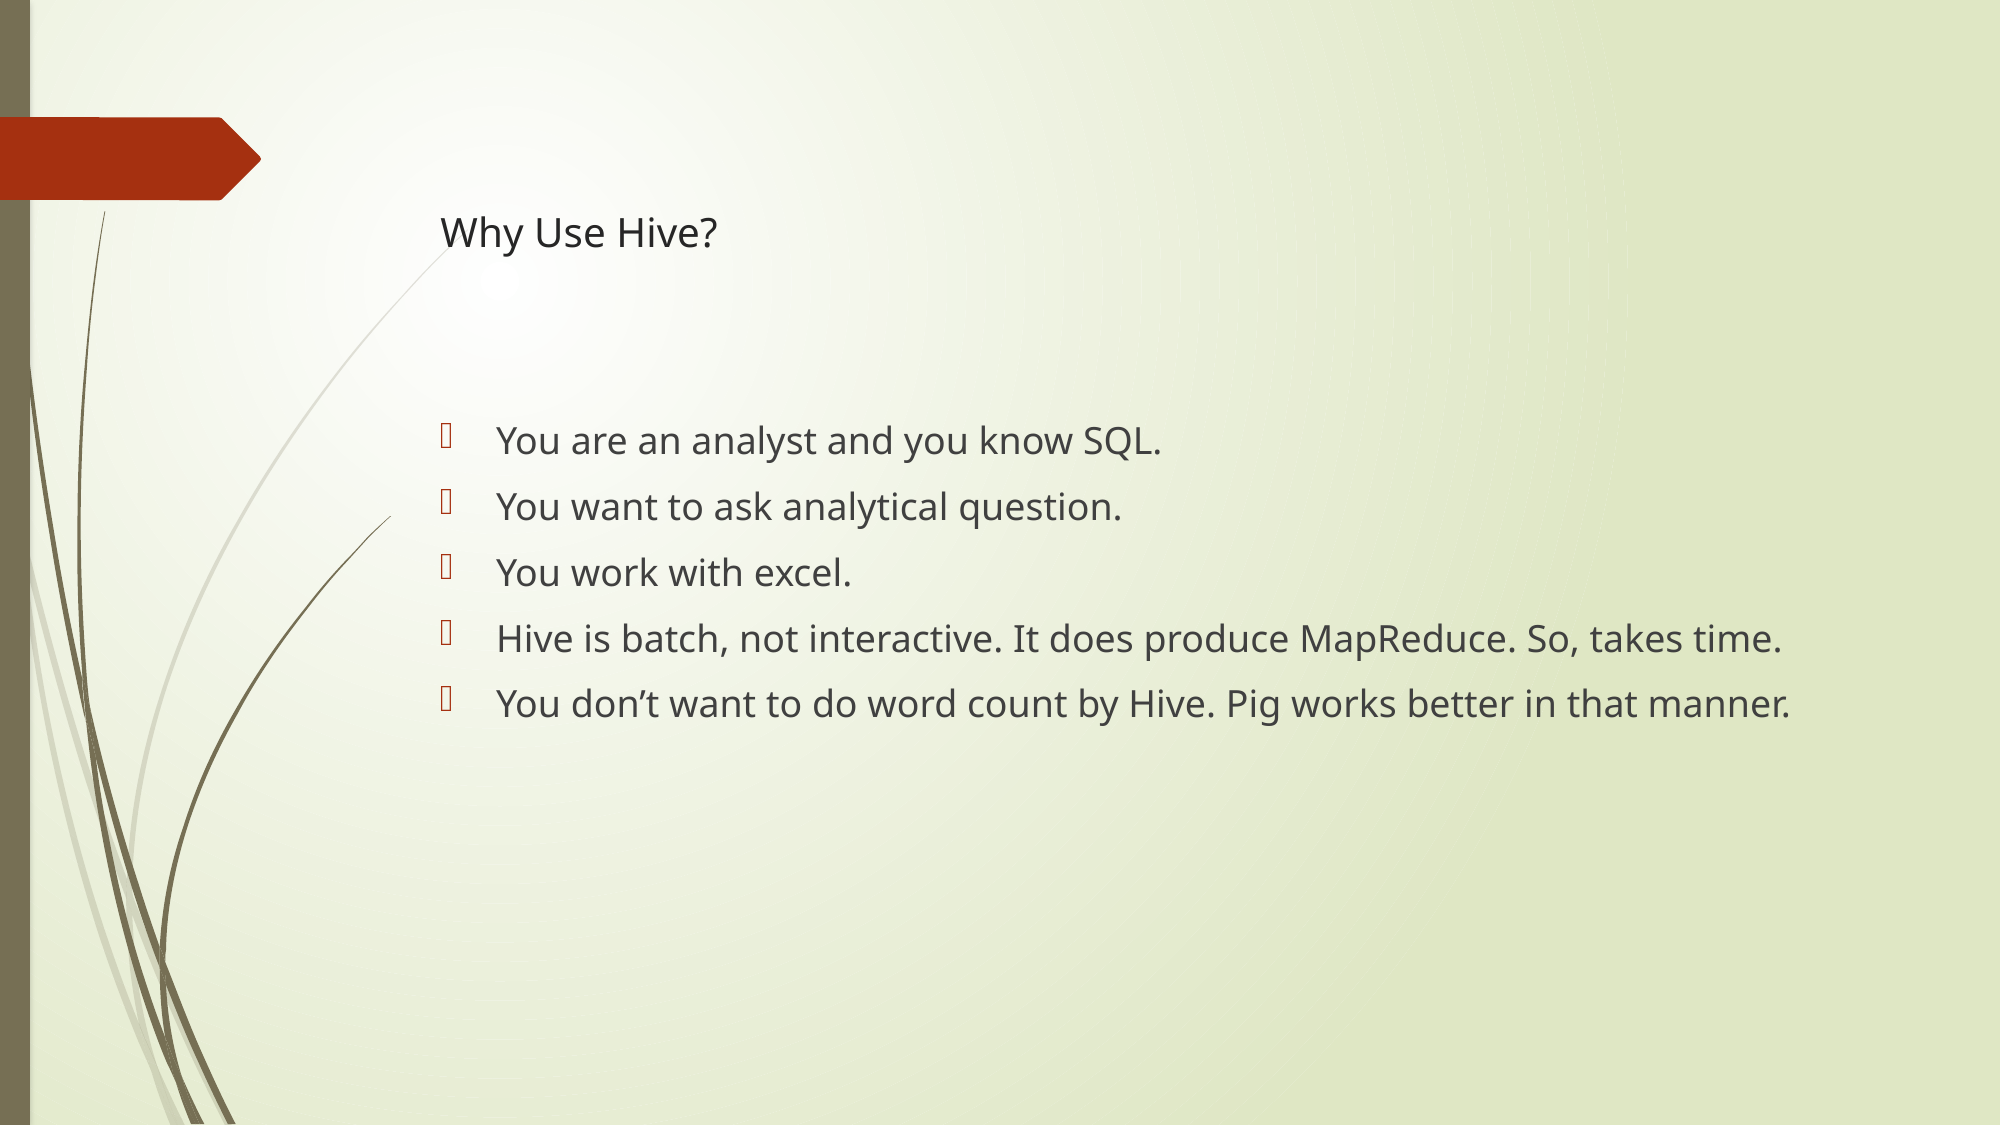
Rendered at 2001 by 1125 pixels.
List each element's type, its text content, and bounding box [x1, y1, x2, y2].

list You are an analyst and you know SQL. You want to ask analytical question. You work with excel. Hive is batch, not interactive. It does produce MapReduce. So, takes time. You don’t want to do word count by Hive. Pig works better in that manner. [424, 343, 1888, 964]
title Why Use Hive? [425, 102, 1888, 313]
